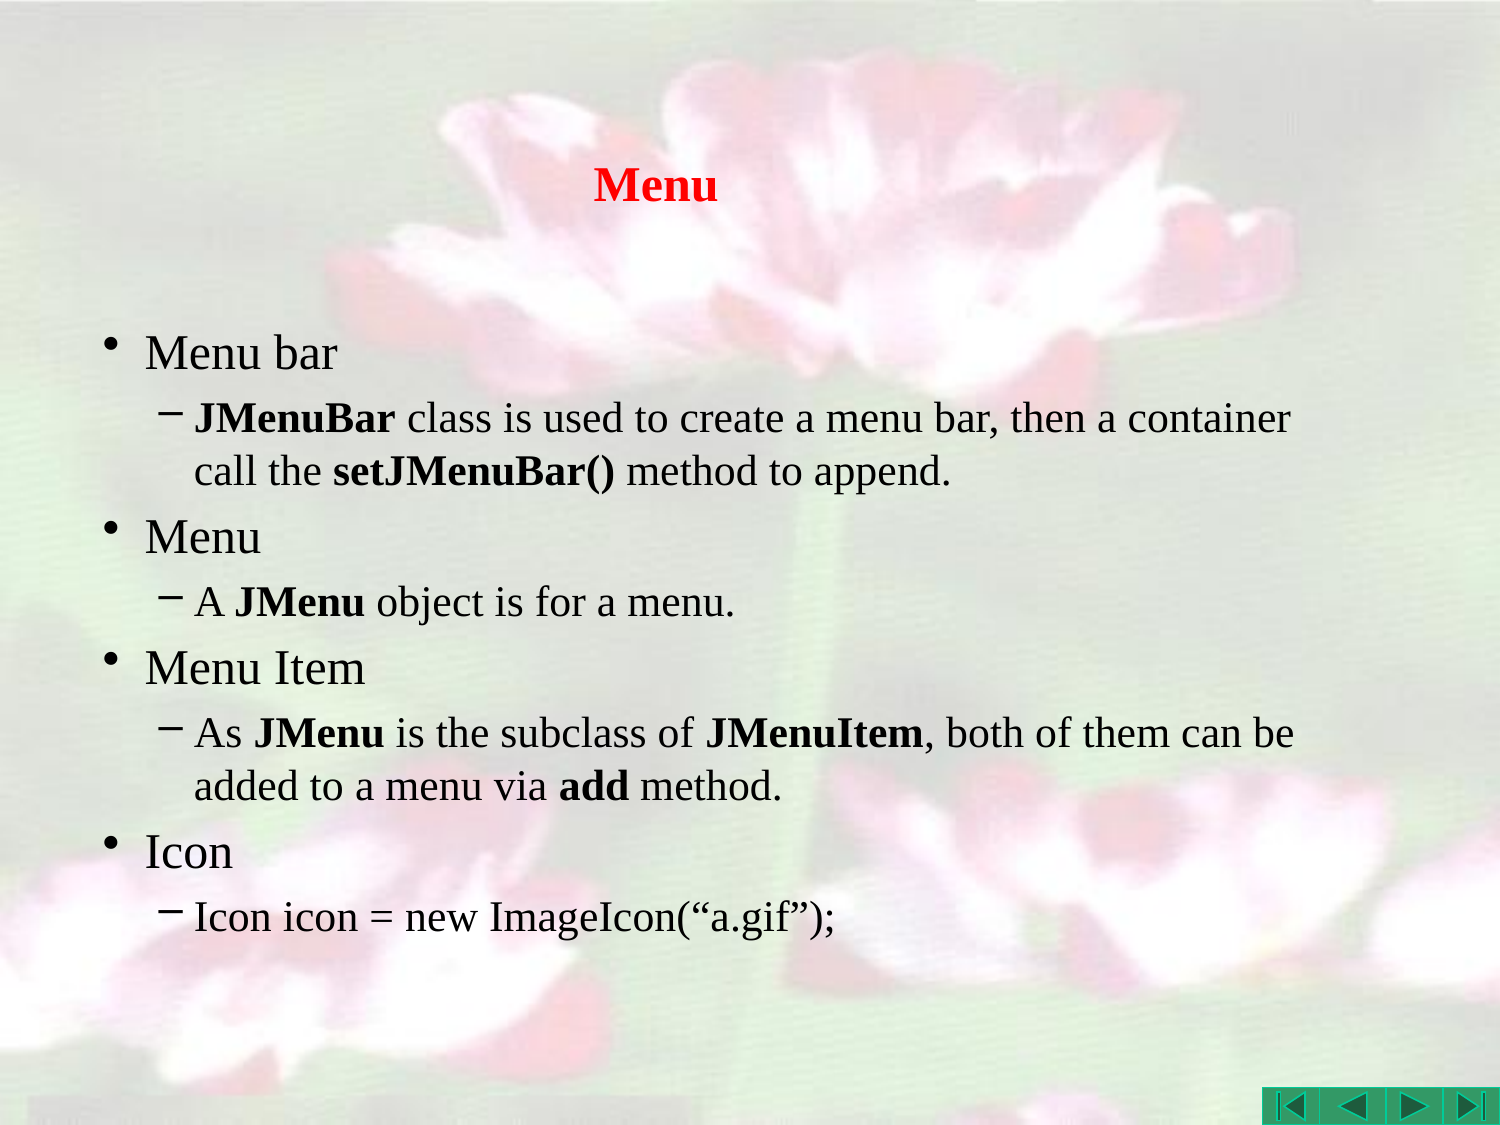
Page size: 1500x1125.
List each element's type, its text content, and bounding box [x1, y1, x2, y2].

list Menu bar JMenuBar class is used to create a menu bar, then a container call the setJMenuBar() method to append. Menu A JMenu object is for a menu. Menu Item As JMenu is the subclass of JMenuItem, both of them can be added to a menu via add method. Icon Icon icon = new ImageIcon(“a.gif”); [87, 312, 1363, 988]
picture [0, 0, 1500, 1125]
title Menu [112, 125, 1200, 238]
